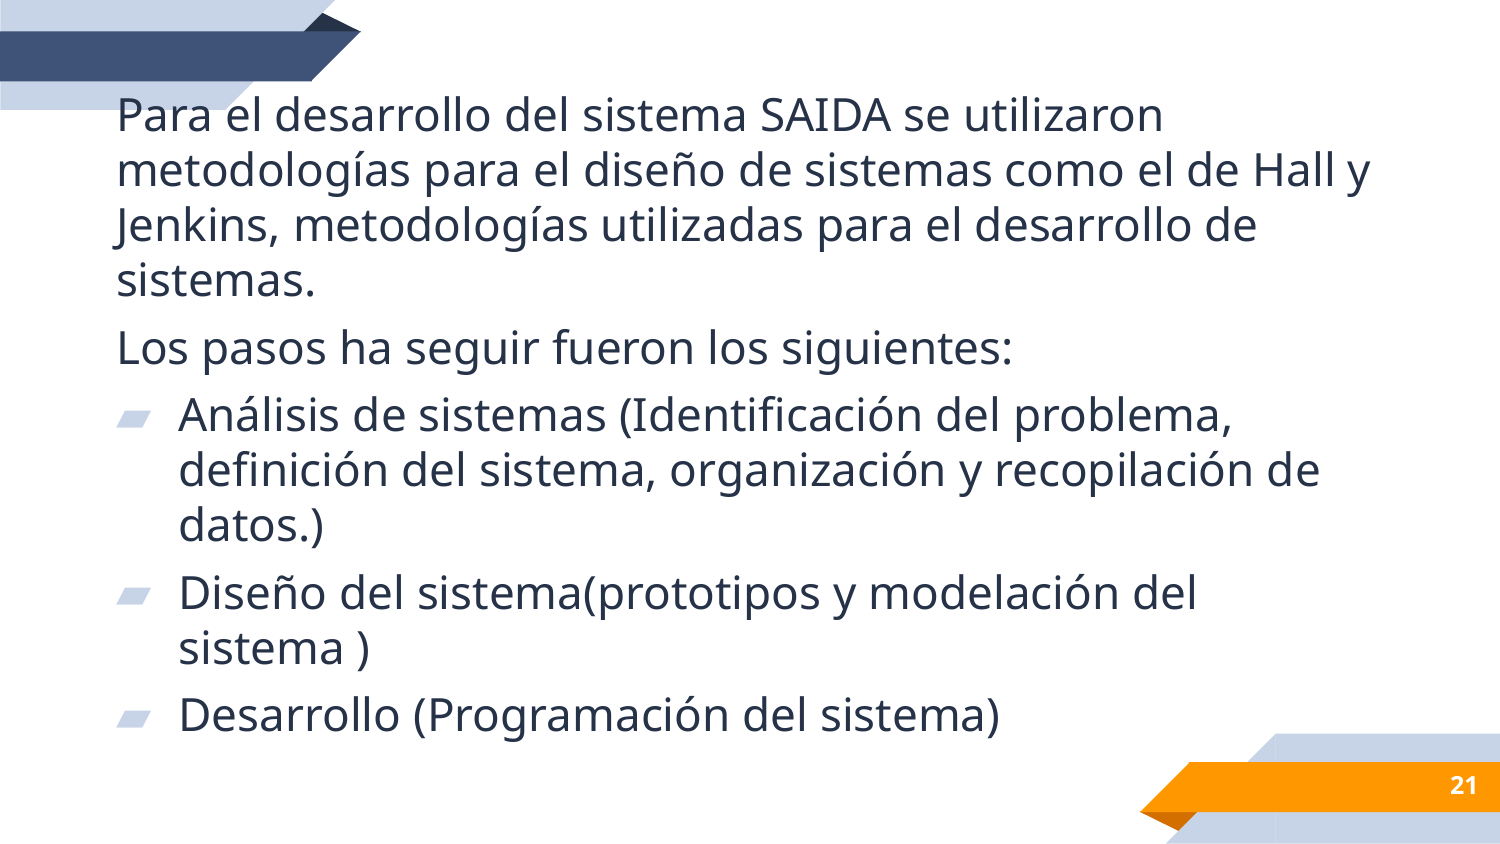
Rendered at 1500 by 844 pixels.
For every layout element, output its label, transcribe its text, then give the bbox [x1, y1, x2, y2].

list Para el desarrollo del sistema SAIDA se utilizaron metodologías para el diseño de sistemas como el de Hall y Jenkins, metodologías utilizadas para el desarrollo de sistemas. Los pasos ha seguir fueron los siguientes: Análisis de sistemas (Identificación del problema, definición del sistema, organización y recopilación de datos.) Diseño del sistema(prototipos y modelación del sistema ) Desarrollo (Programación del sistema) [88, 173, 1412, 761]
title FORMULA [0, 64, 902, 191]
slide_number 21 [1249, 760, 1494, 813]
